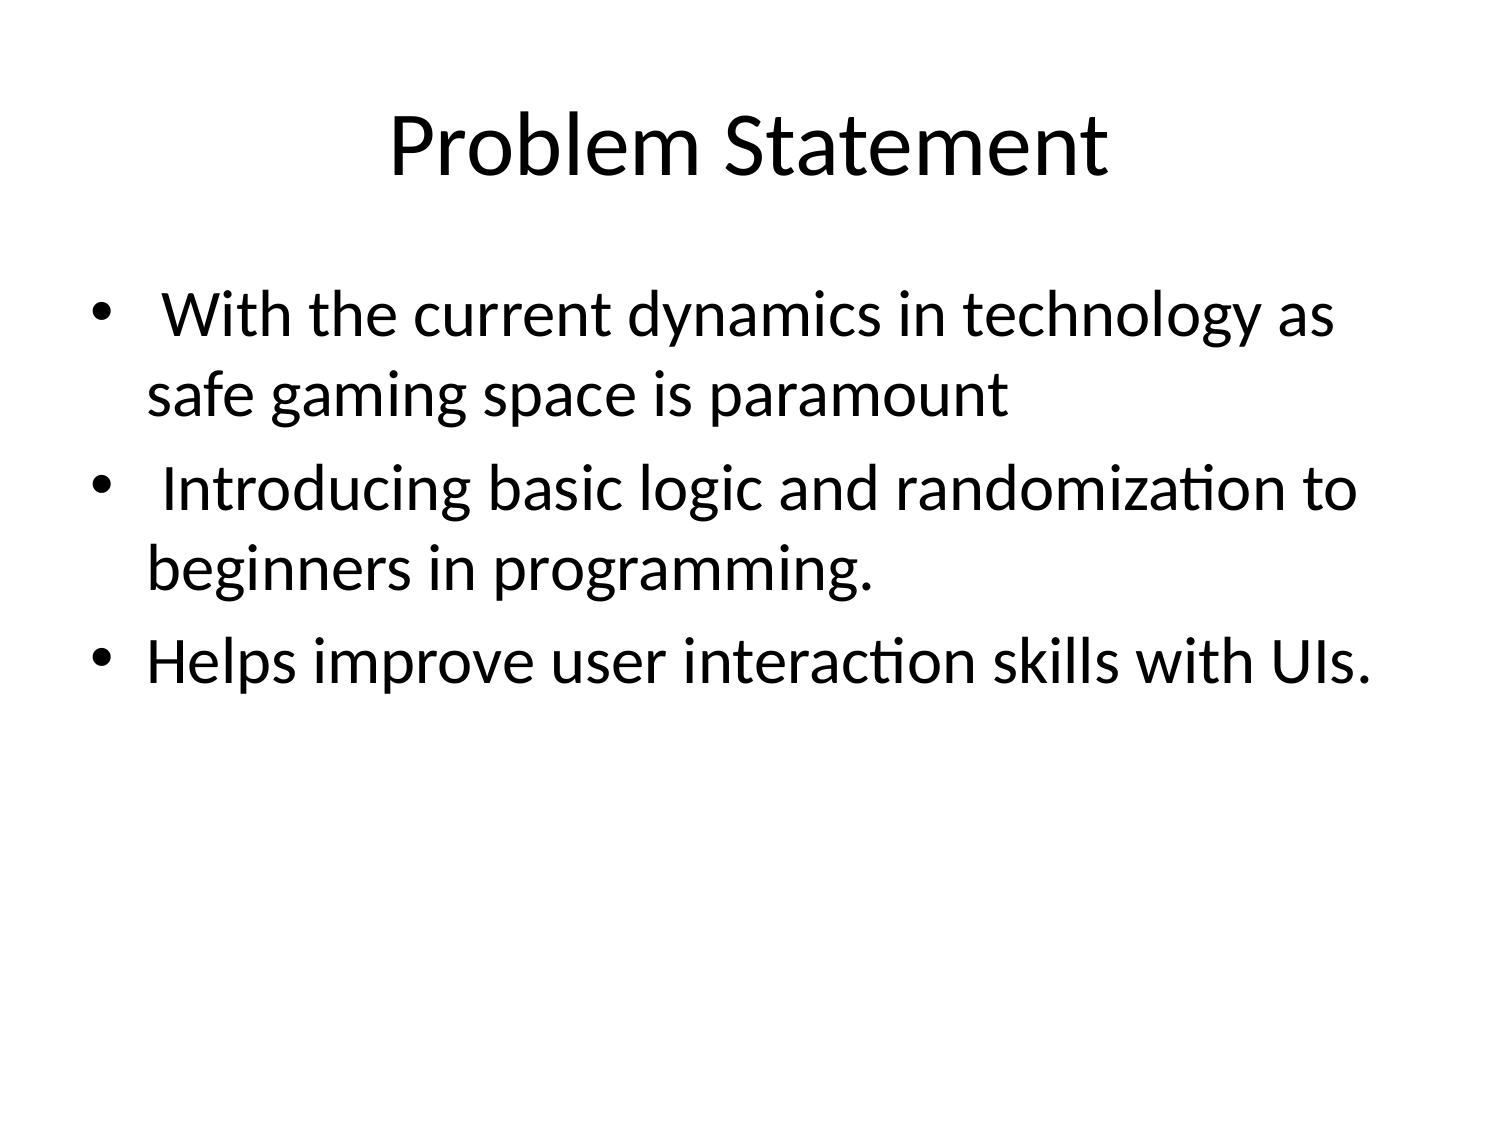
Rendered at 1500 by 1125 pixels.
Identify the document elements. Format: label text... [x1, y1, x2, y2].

title Problem Statement [75, 45, 1425, 233]
list With the current dynamics in technology as safe gaming space is paramount Introducing basic logic and randomization to beginners in programming. Helps improve user interaction skills with UIs. [75, 262, 1425, 1005]
